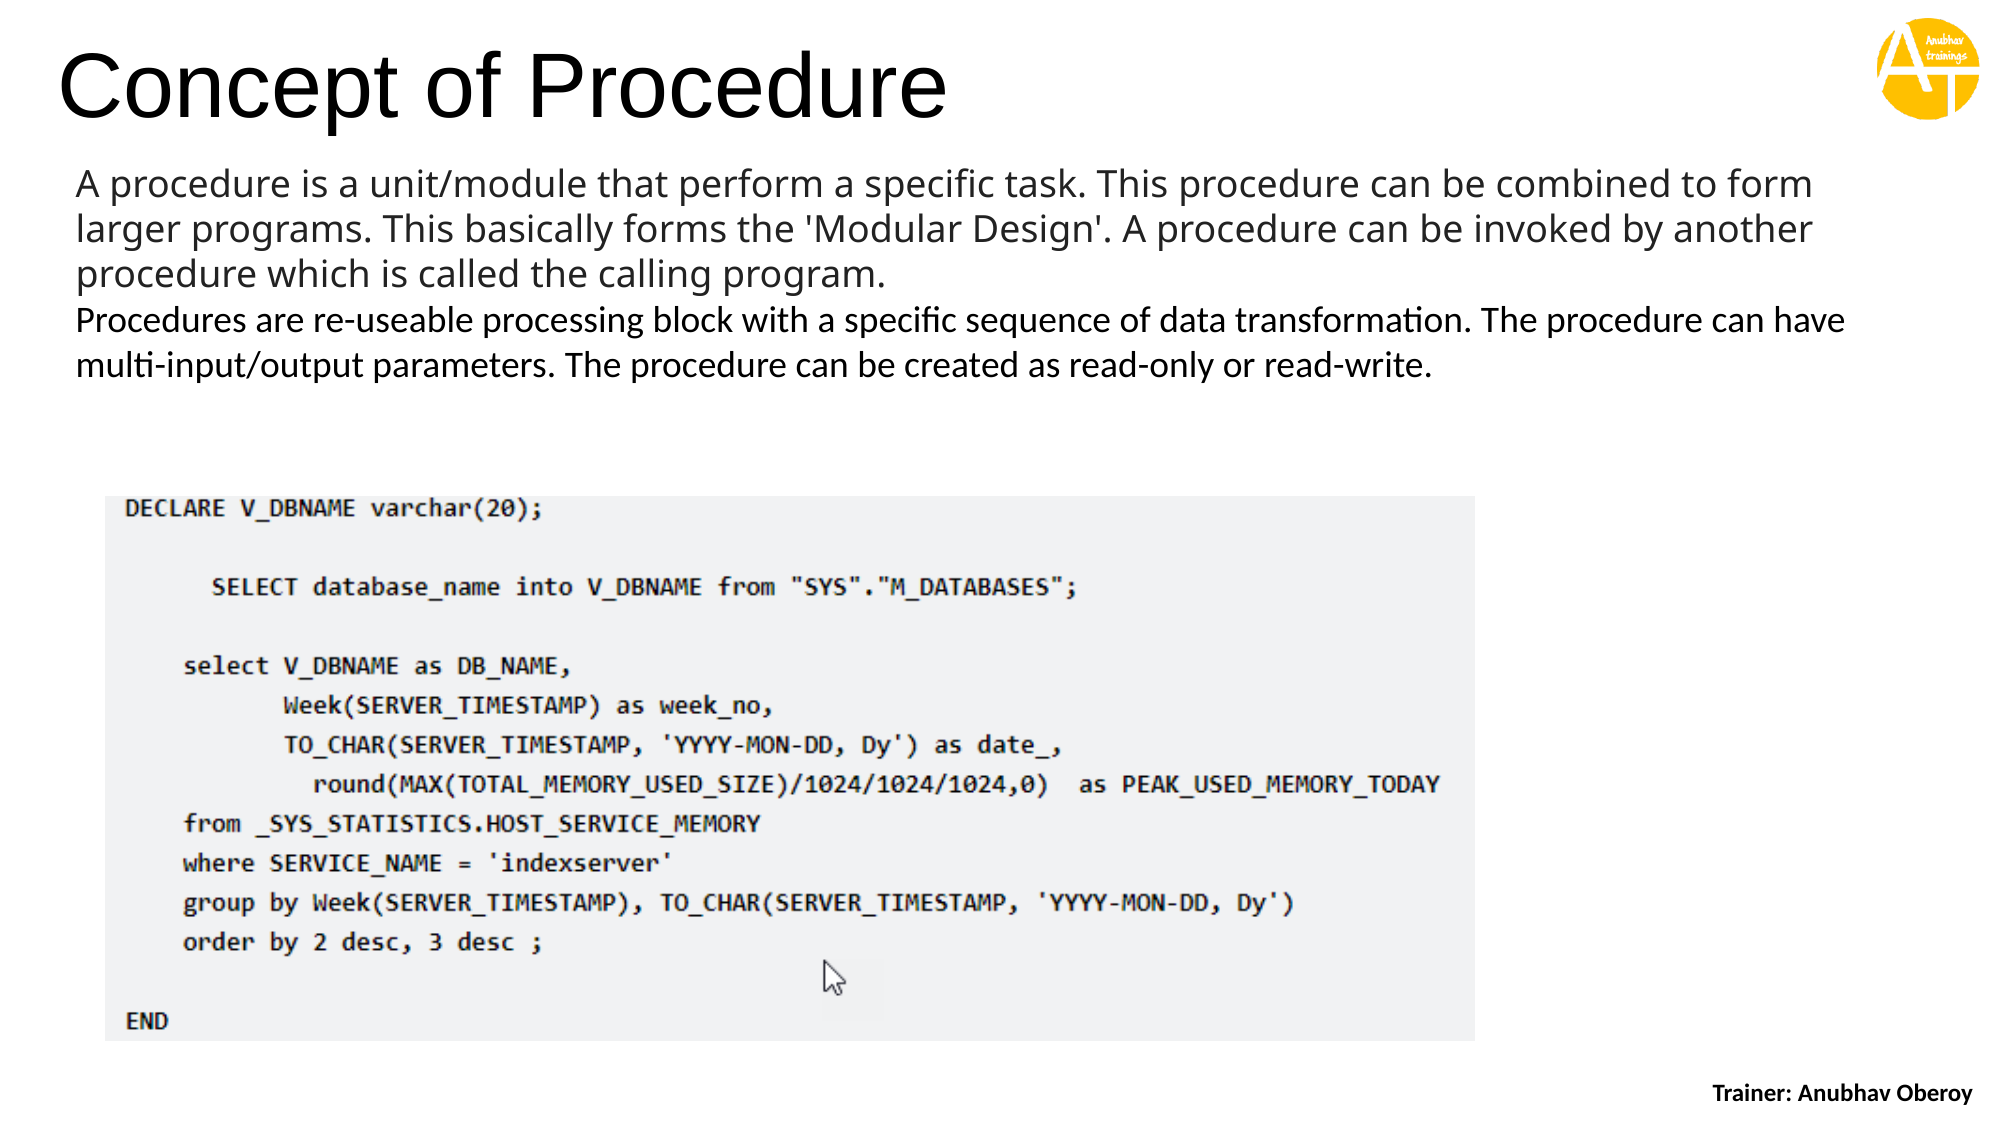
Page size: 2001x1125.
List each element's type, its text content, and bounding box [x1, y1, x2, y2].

text_box Concept of Procedure [42, 30, 1896, 148]
picture [105, 496, 1475, 1041]
picture [1866, 11, 1985, 128]
text_box A procedure is a unit/module that perform a specific task. This procedure can be combined to form larger programs. This basically forms the 'Modular Design'. A procedure can be invoked by another procedure which is called the calling program. Procedures are re-useable processing block with a specific sequence of data transformation. The procedure can have multi-input/output parameters. The procedure can be created as read-only or read-write. [60, 152, 1937, 392]
footer Trainer: Anubhav Oberoy [1660, 1074, 2000, 1108]
